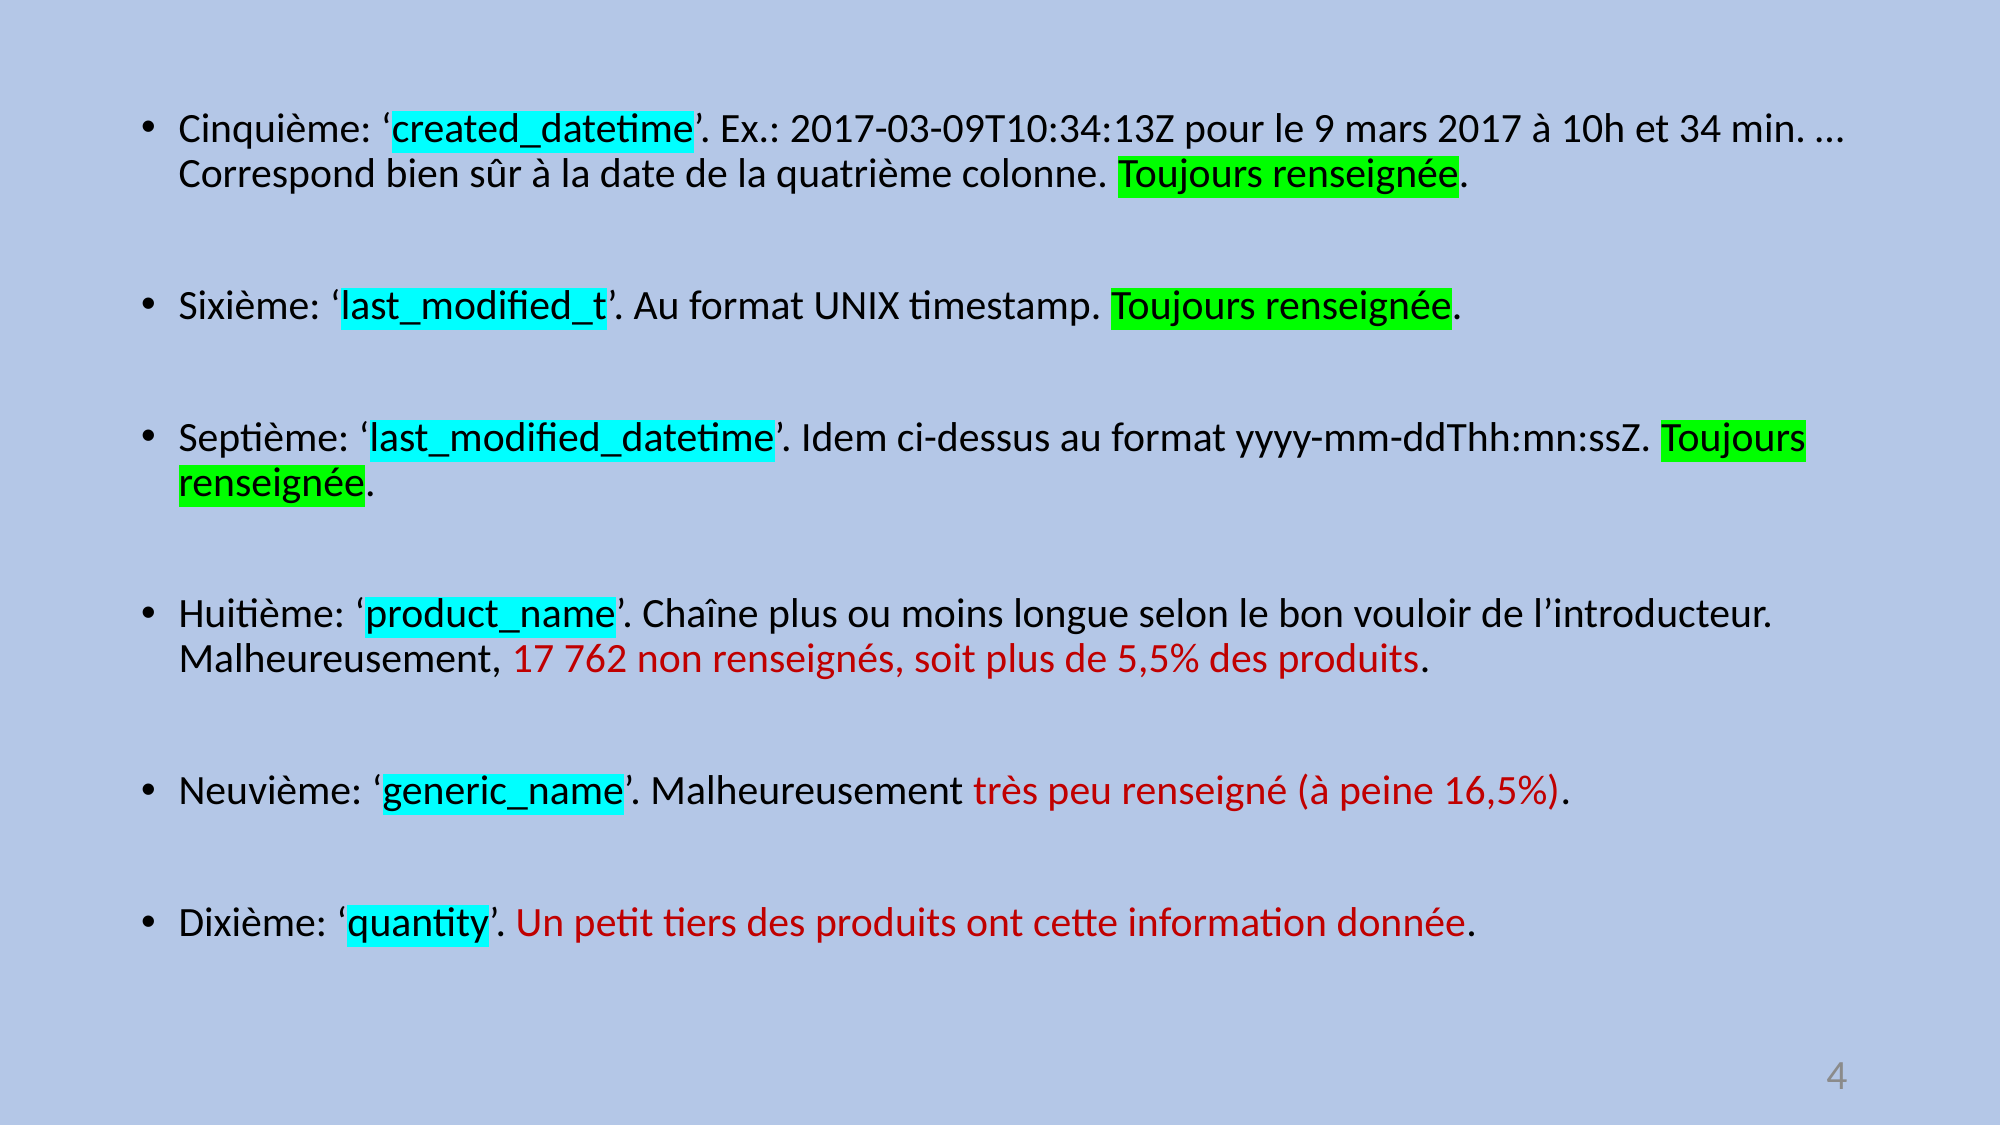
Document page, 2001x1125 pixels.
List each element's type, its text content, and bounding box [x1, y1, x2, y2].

list Cinquième: ‘created_datetime’. Ex.: 2017-03-09T10:34:13Z pour le 9 mars 2017 à 10h et 34 min. … Correspond bien sûr à la date de la quatrième colonne. Toujours renseignée. Sixième: ‘last_modified_t’. Au format UNIX timestamp. Toujours renseignée. Septième: ‘last_modified_datetime’. Idem ci-dessus au format yyyy-mm-ddThh:mn:ssZ. Toujours renseignée. Huitième: ‘product_name’. Chaîne plus ou moins longue selon le bon vouloir de l’introducteur. Malheureusement, 17 762 non renseignés, soit plus de 5,5% des produits. Neuvième: ‘generic_name’. Malheureusement très peu renseigné (à peine 16,5%). Dixième: ‘quantity’. Un petit tiers des produits ont cette information donnée. [126, 98, 1863, 1014]
slide_number 4 [1412, 1042, 1863, 1103]
